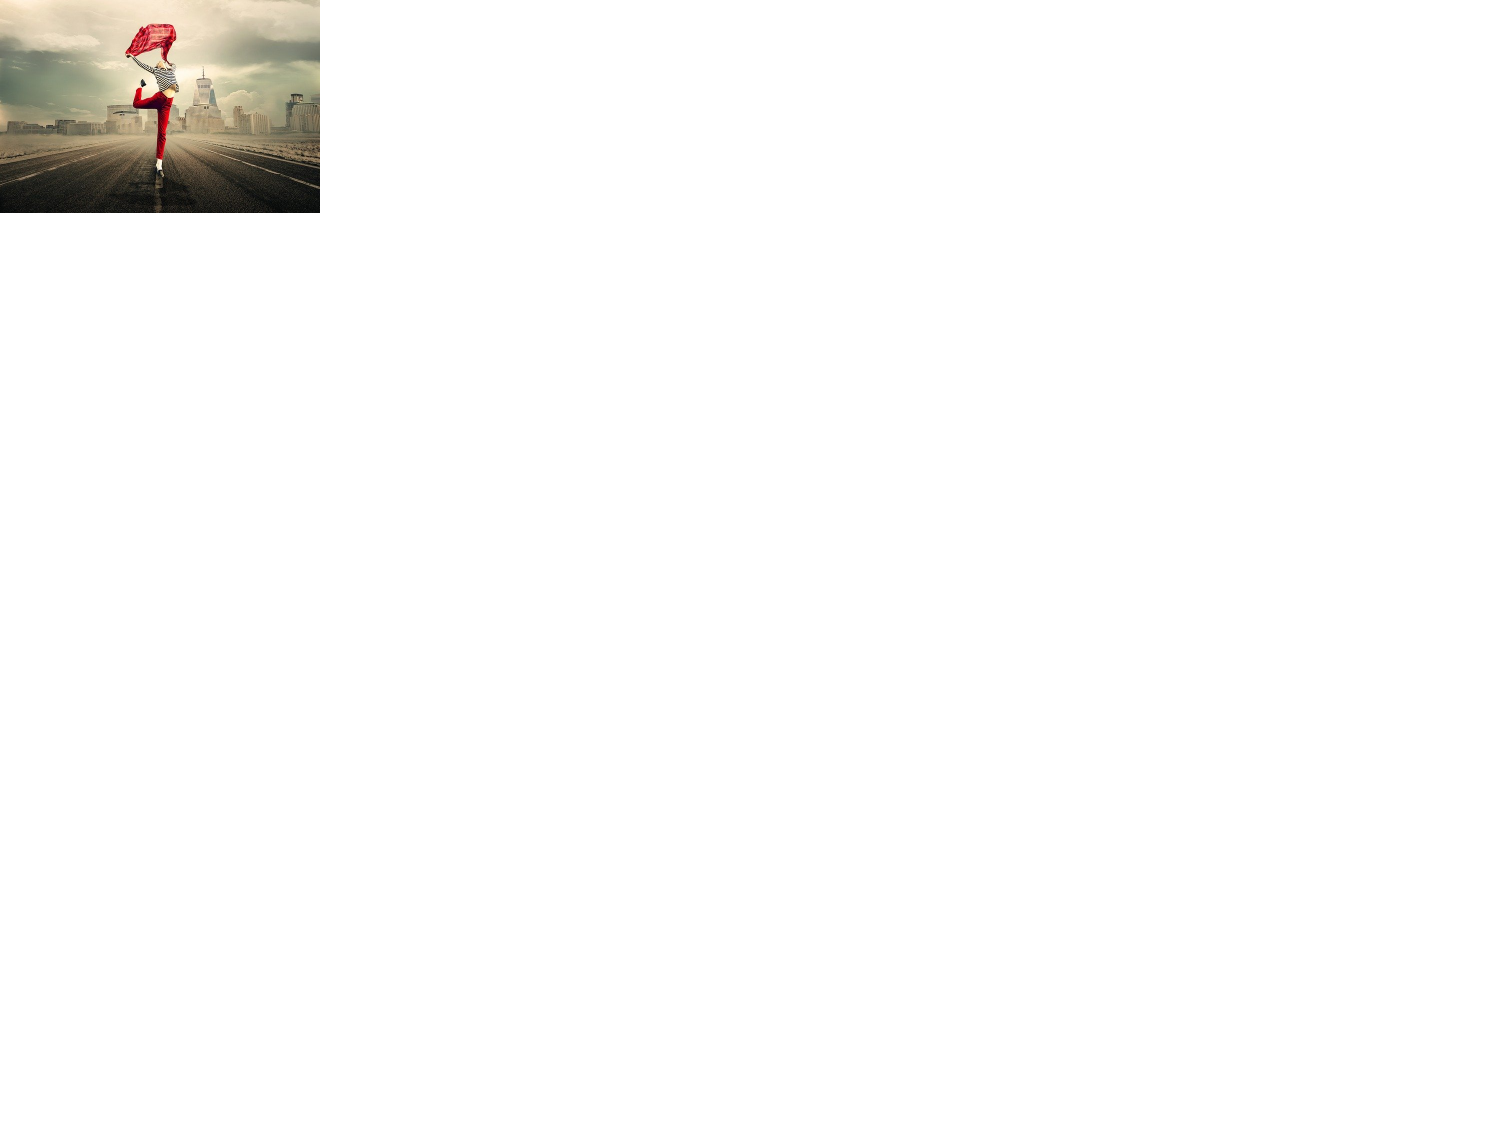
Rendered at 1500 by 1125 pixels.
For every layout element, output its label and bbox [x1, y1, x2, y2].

picture [0, 0, 321, 214]
